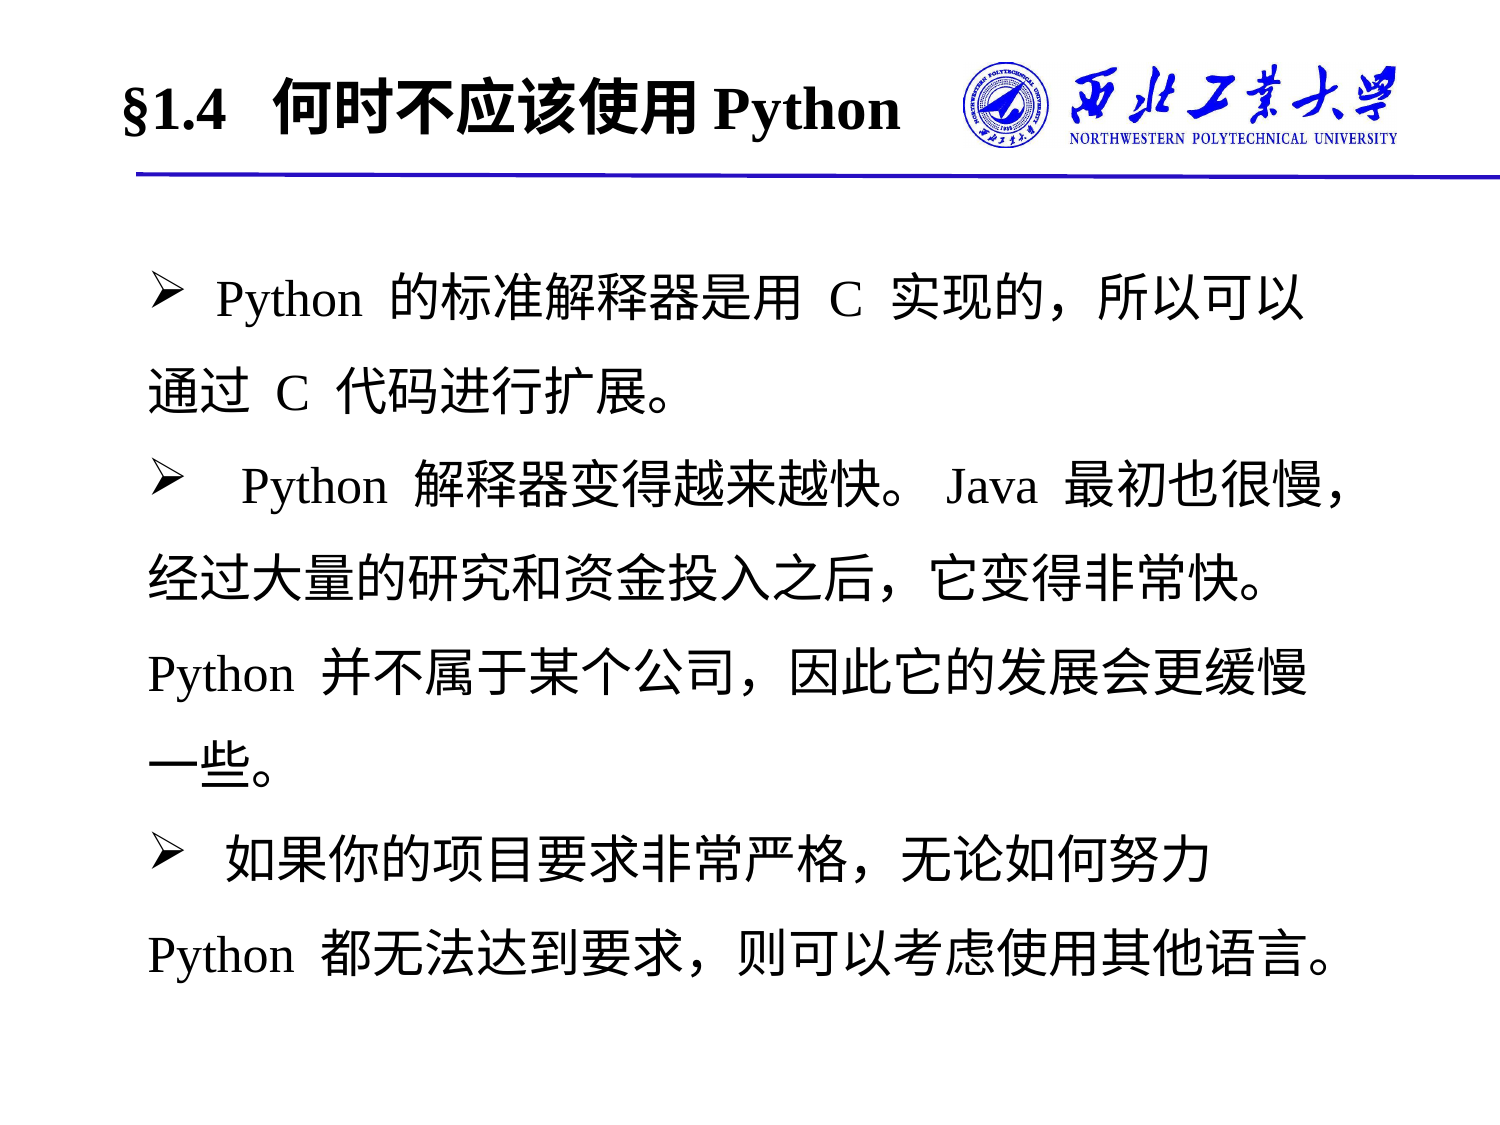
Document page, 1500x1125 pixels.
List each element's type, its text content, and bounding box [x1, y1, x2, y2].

picture [963, 62, 1397, 148]
subtitle Python 的标准解释器是用 C 实现的，所以可以通过 C 代码进行扩展。 Python 解释器变得越来越快。Java 最初也很慢，经过大量的研究和资金投入之后，它变得非常快。 Python 并不属于某个公司，因此它的发展会更缓慢一些。 如果你的项目要求非常严格，无论如何努力 Python 都无法达到要求，则可以考虑使用其他语言。 [132, 226, 1370, 1029]
title §1.4 何时不应该使用Python [105, 69, 926, 168]
